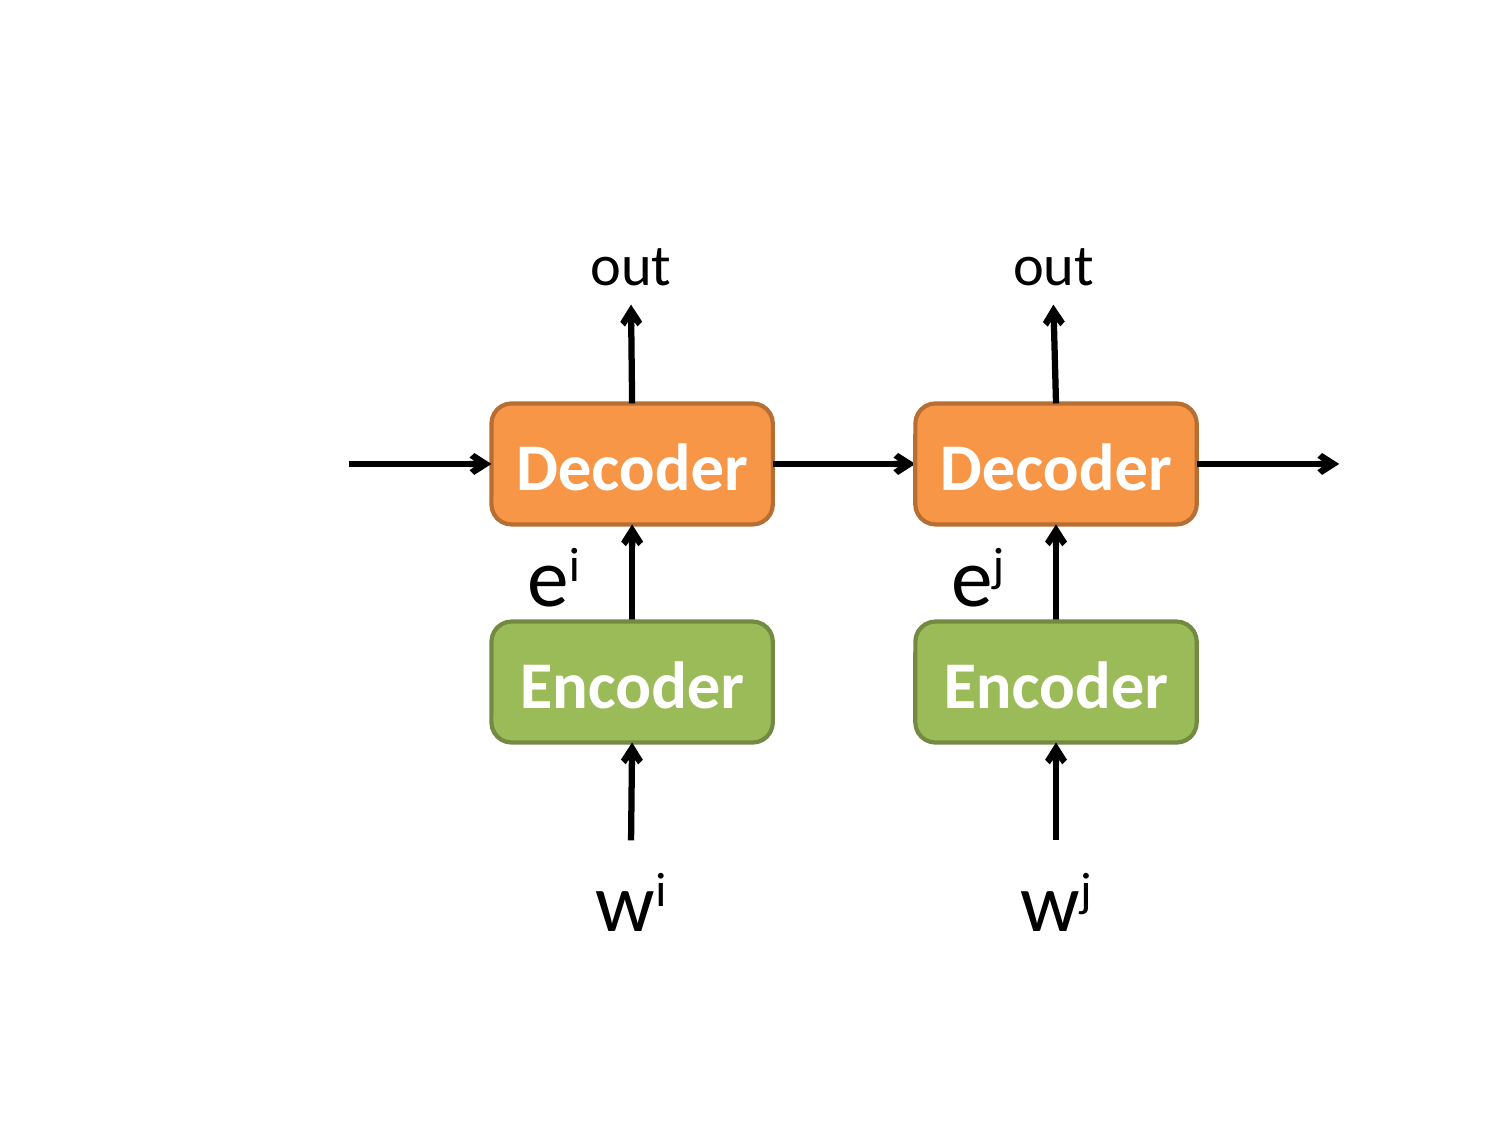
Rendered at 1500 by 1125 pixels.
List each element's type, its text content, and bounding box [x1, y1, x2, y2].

text_box Decoder [913, 401, 1199, 527]
text_box Encoder [913, 619, 1199, 745]
text_box ei [477, 515, 630, 631]
text_box ej [901, 515, 1054, 631]
text_box out [571, 219, 691, 305]
text_box wj [984, 840, 1128, 955]
text_box Decoder [489, 401, 775, 527]
text_box out [994, 219, 1113, 305]
text_box wi [555, 840, 707, 955]
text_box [1053, 305, 1057, 404]
text_box Encoder [489, 619, 775, 745]
